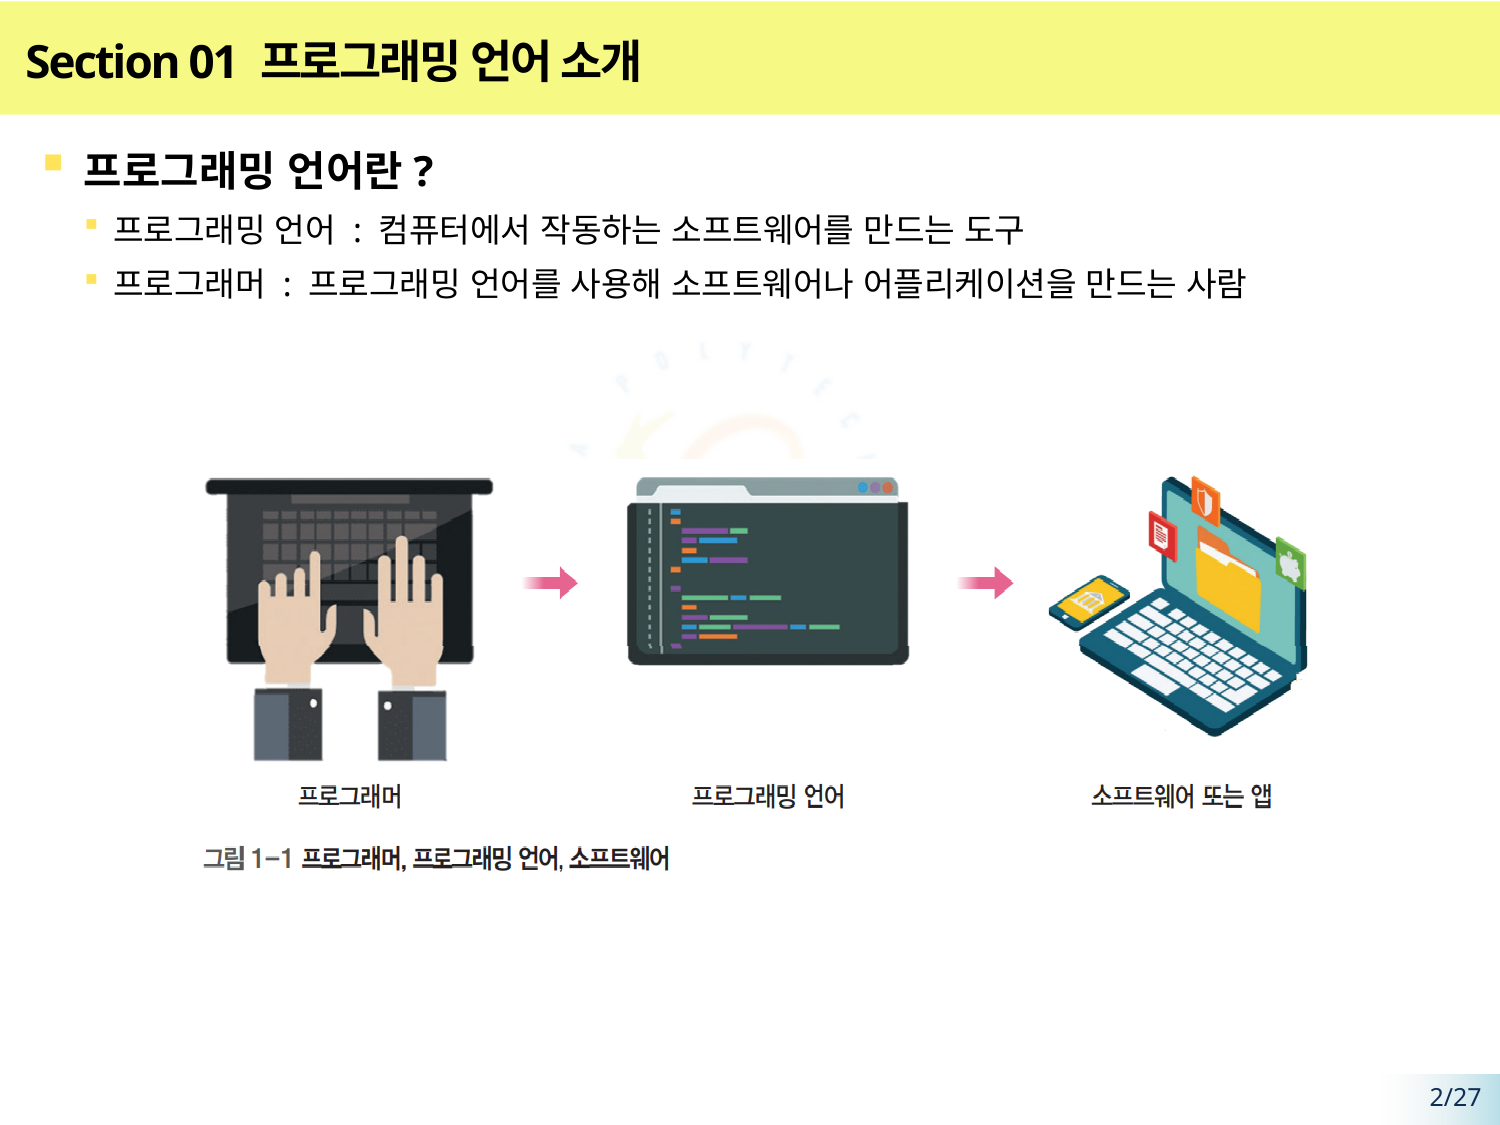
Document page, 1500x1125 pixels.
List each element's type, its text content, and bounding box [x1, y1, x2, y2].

title Section 01 프로그래밍 언어 소개 [10, 21, 1288, 99]
list 프로그래밍 언어란? 프로그래밍 언어 : 컴퓨터에서 작동하는 소프트웨어를 만드는 도구 프로그래머 : 프로그래밍 언어를 사용해 소프트웨어나 어플리케이션을 만드는 사람 [10, 126, 1481, 1057]
picture [186, 458, 1314, 878]
